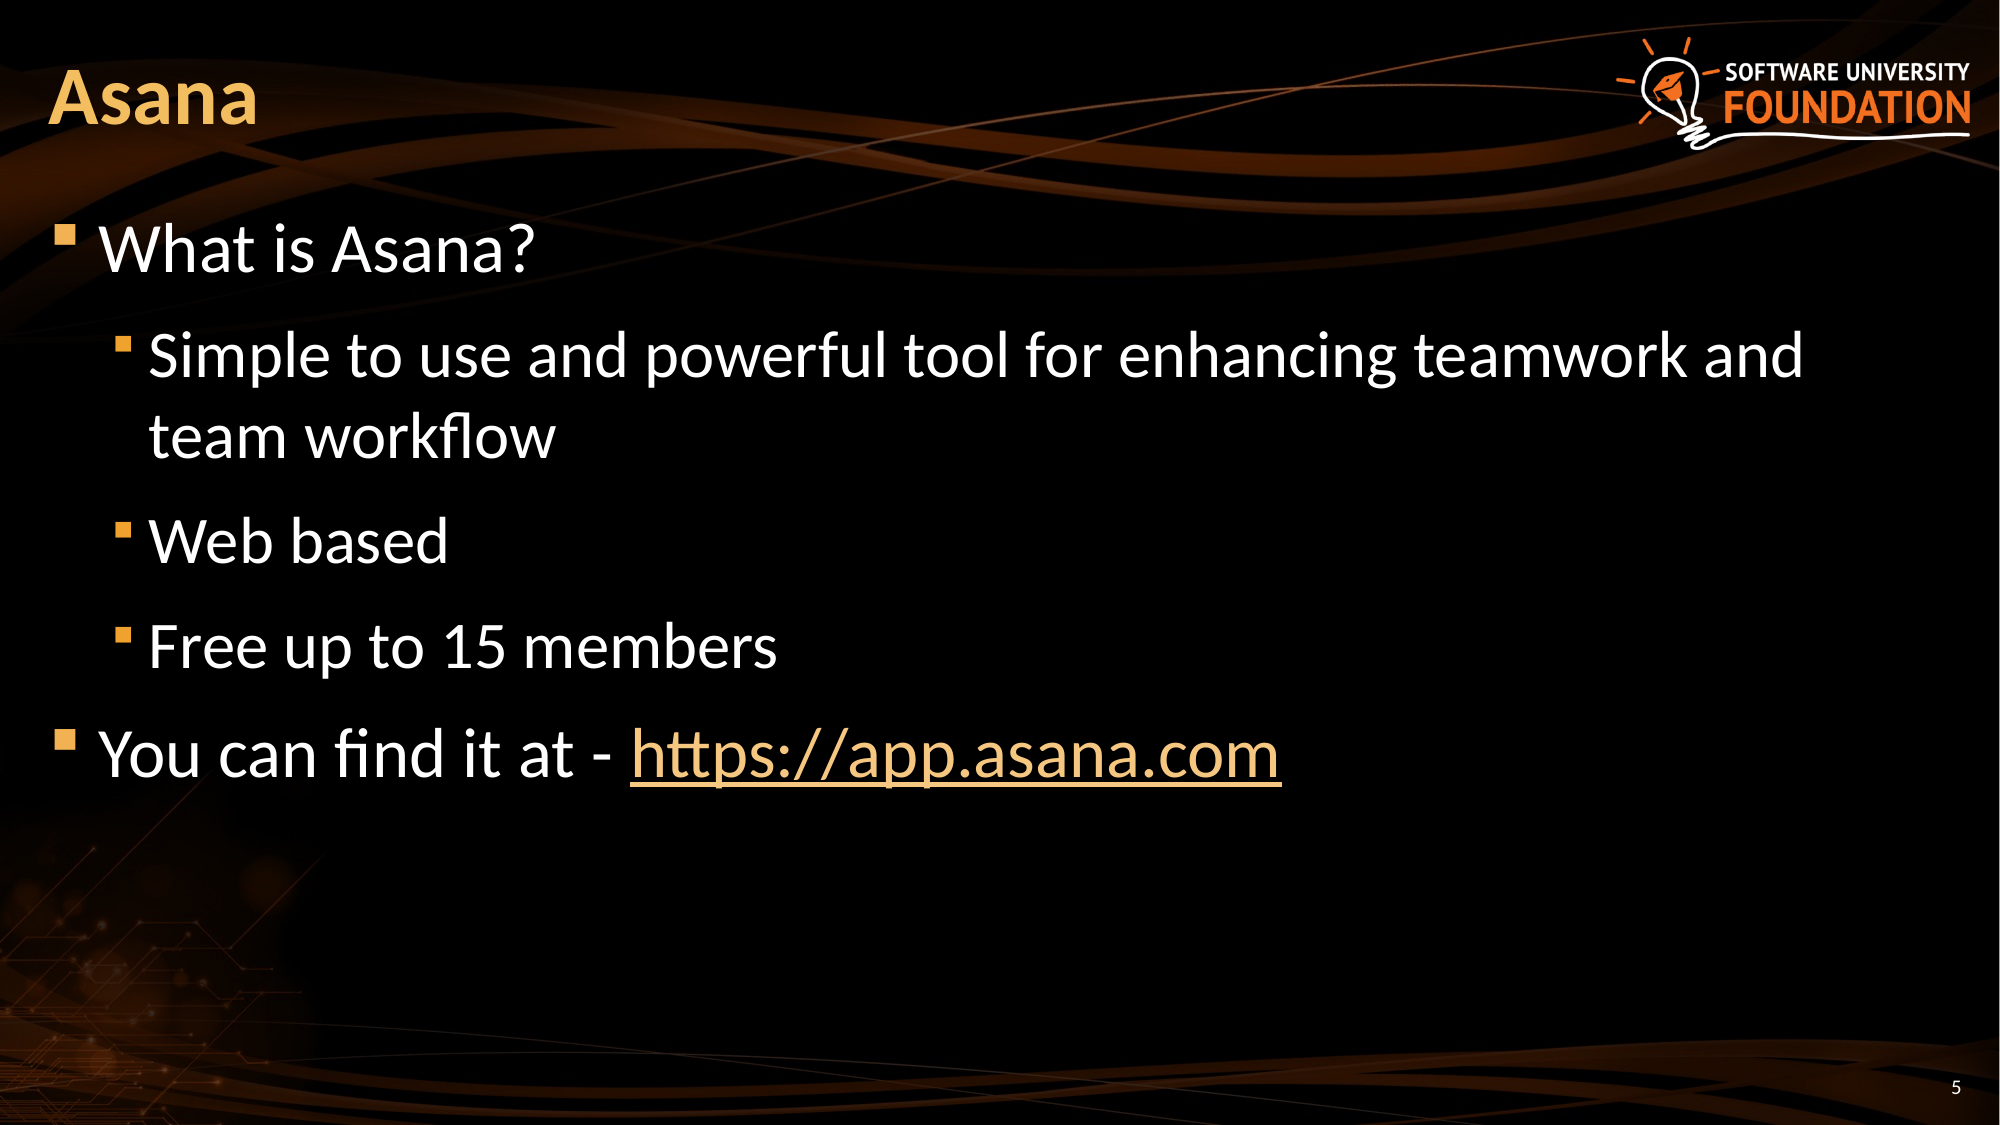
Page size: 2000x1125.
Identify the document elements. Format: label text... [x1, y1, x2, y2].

list What is Asana? Simple to use and powerful tool for enhancing teamwork and team workflow Web based Free up to 15 members You can find it at - https://app.asana.com [31, 195, 1968, 1103]
slide_number 5 [1897, 1070, 1968, 1103]
title Asana [30, 6, 1602, 189]
picture [0, 0, 2000, 1125]
